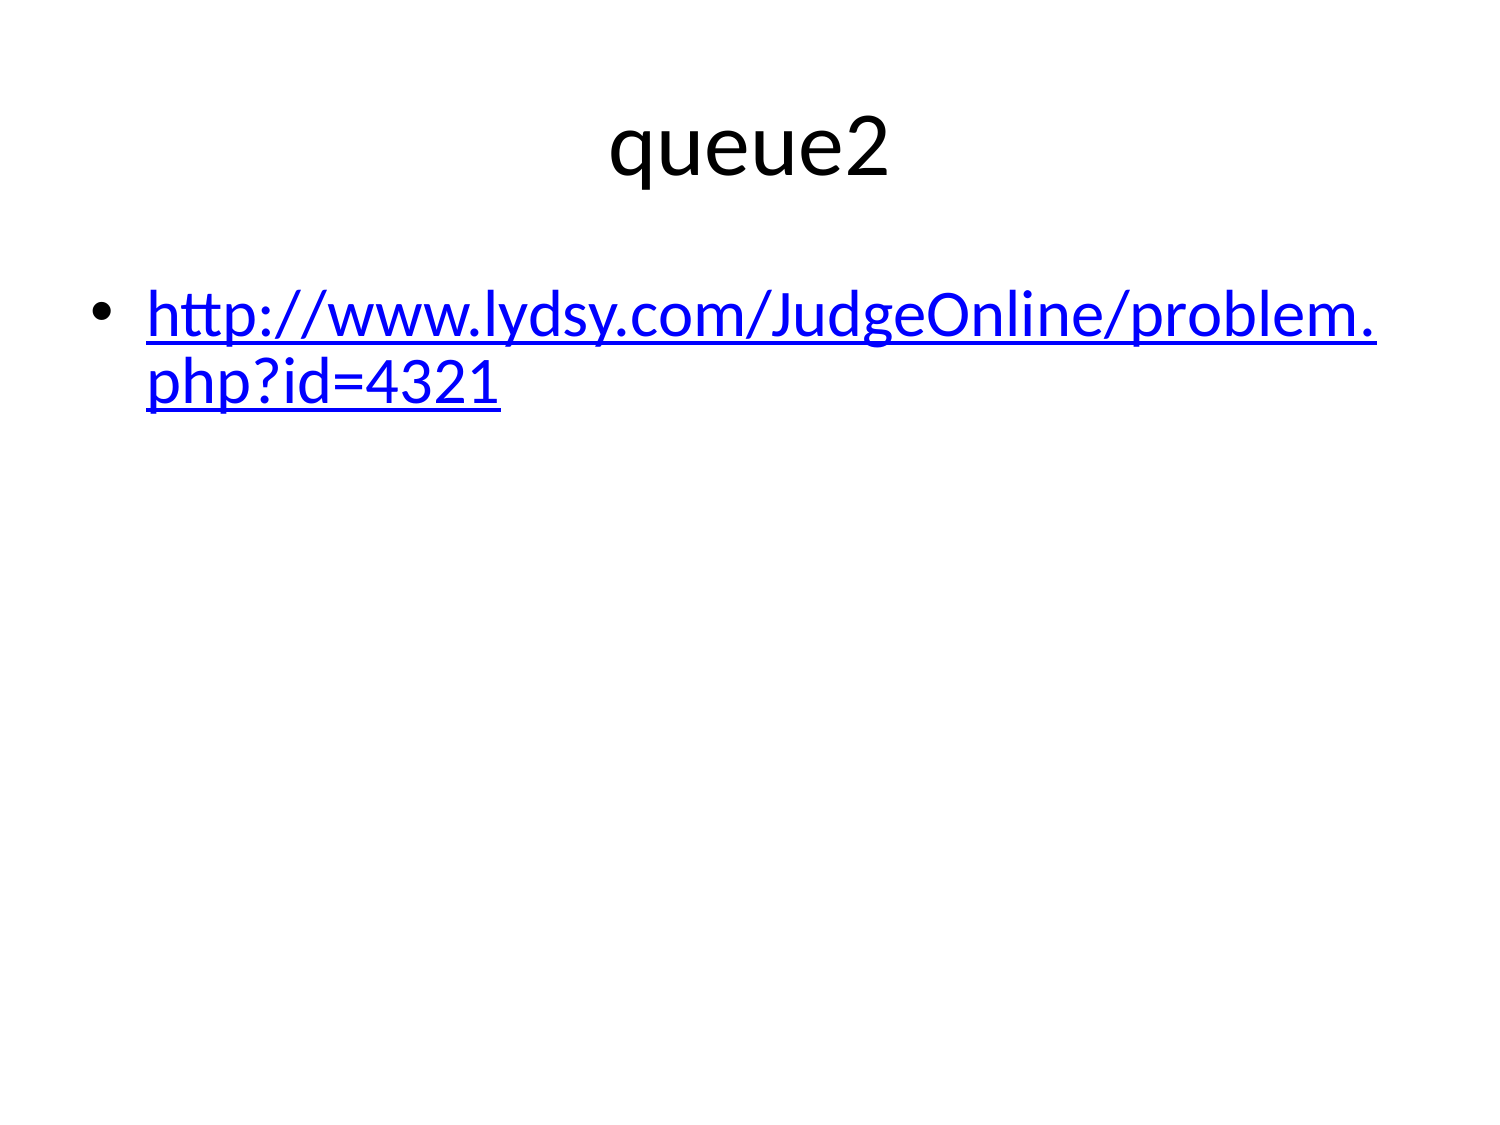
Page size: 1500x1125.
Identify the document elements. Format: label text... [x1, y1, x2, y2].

list http://www.lydsy.com/JudgeOnline/problem.php?id=4321 [75, 262, 1425, 1005]
title queue2 [75, 45, 1425, 233]
